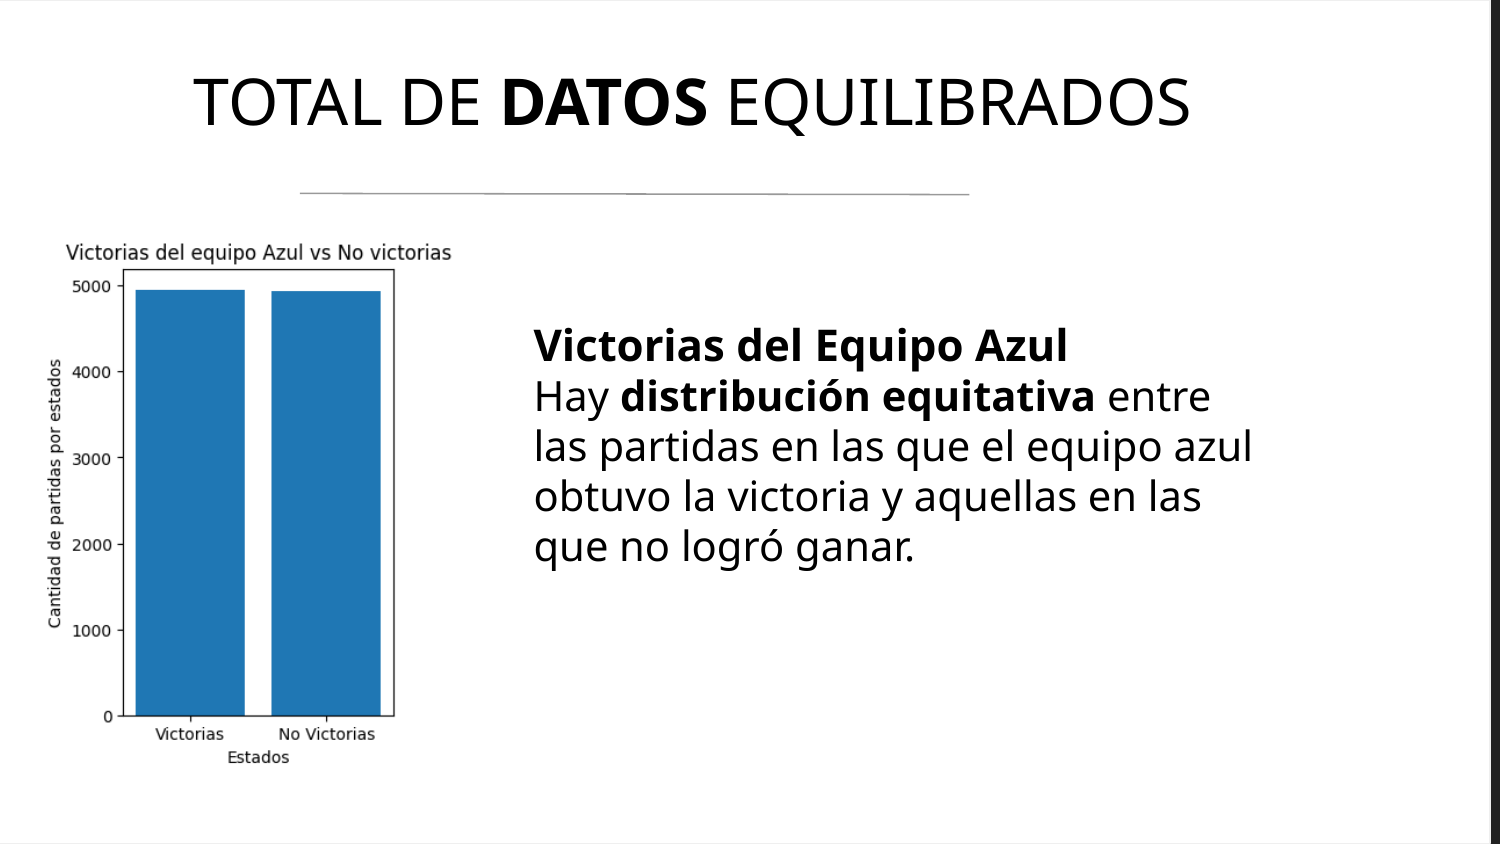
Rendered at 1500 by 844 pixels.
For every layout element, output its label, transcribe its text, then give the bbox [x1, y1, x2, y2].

picture [37, 231, 462, 778]
text_box Victorias del Equipo Azul Hay distribución equitativa entre las partidas en las que el equipo azul obtuvo la victoria y aquellas en las que no logró ganar. [518, 302, 1291, 585]
text_box TOTAL DE DATOS EQUILIBRADOS [178, 60, 1358, 153]
text_box [0, 0, 1491, 844]
